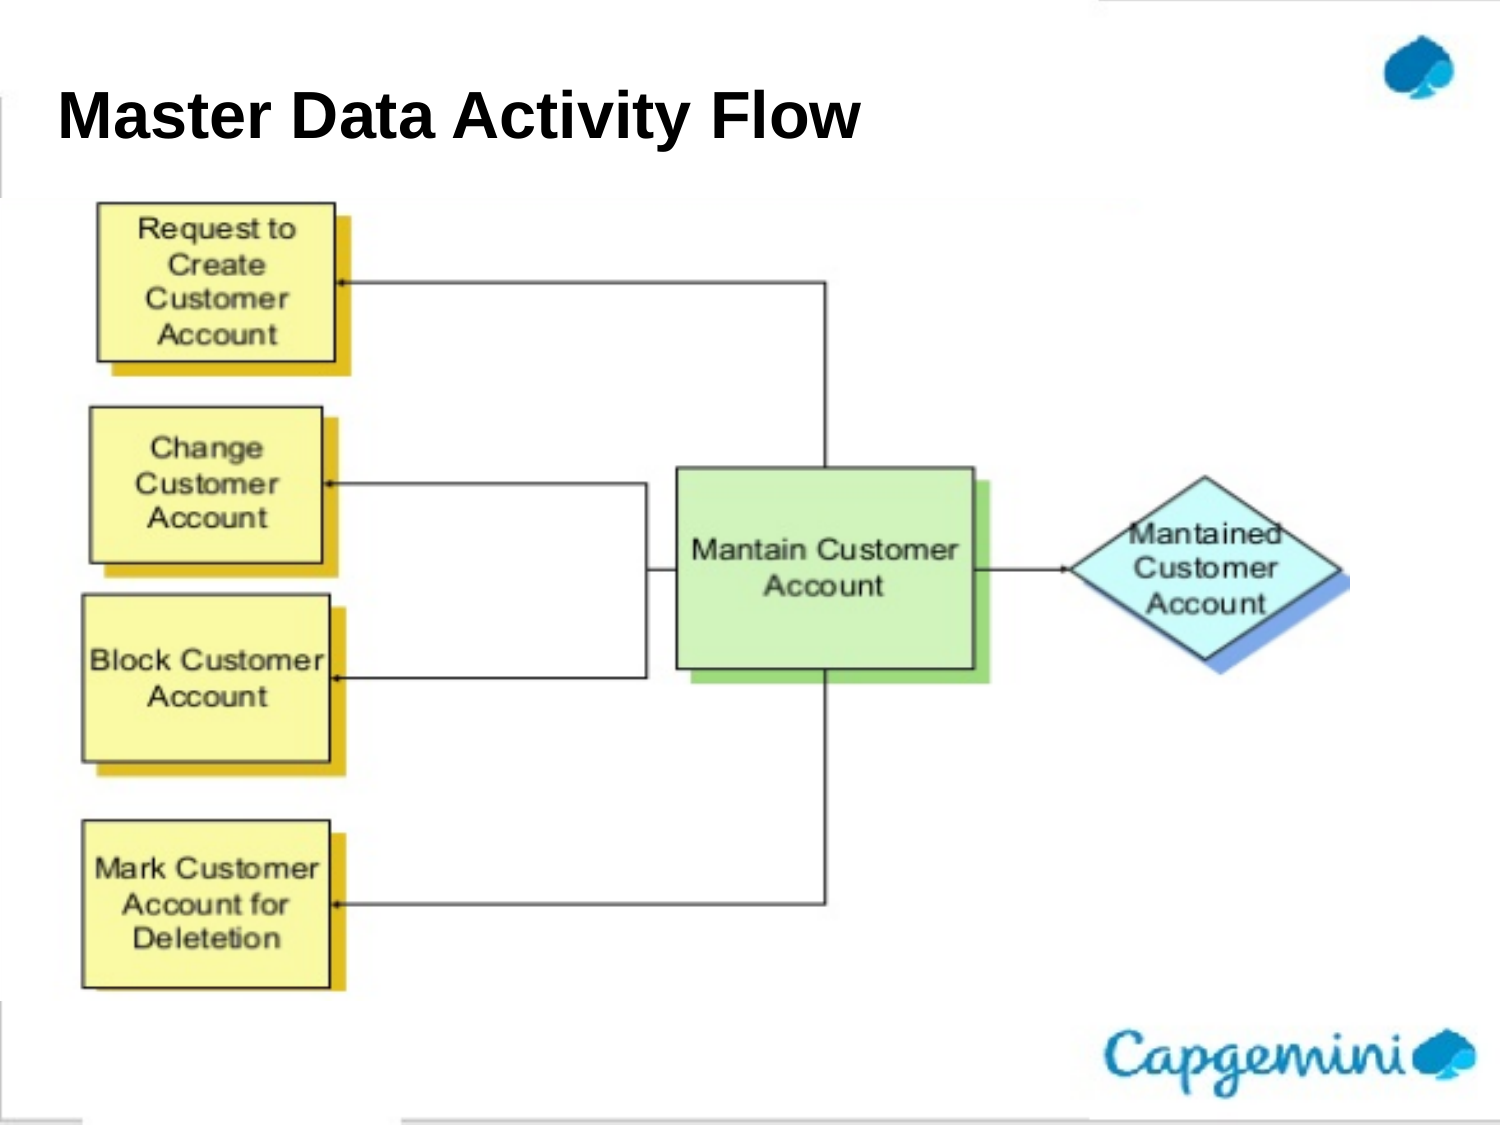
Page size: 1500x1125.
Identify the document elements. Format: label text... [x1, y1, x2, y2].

picture [0, 0, 1500, 1125]
title Master Data Activity Flow [57, 71, 1492, 183]
